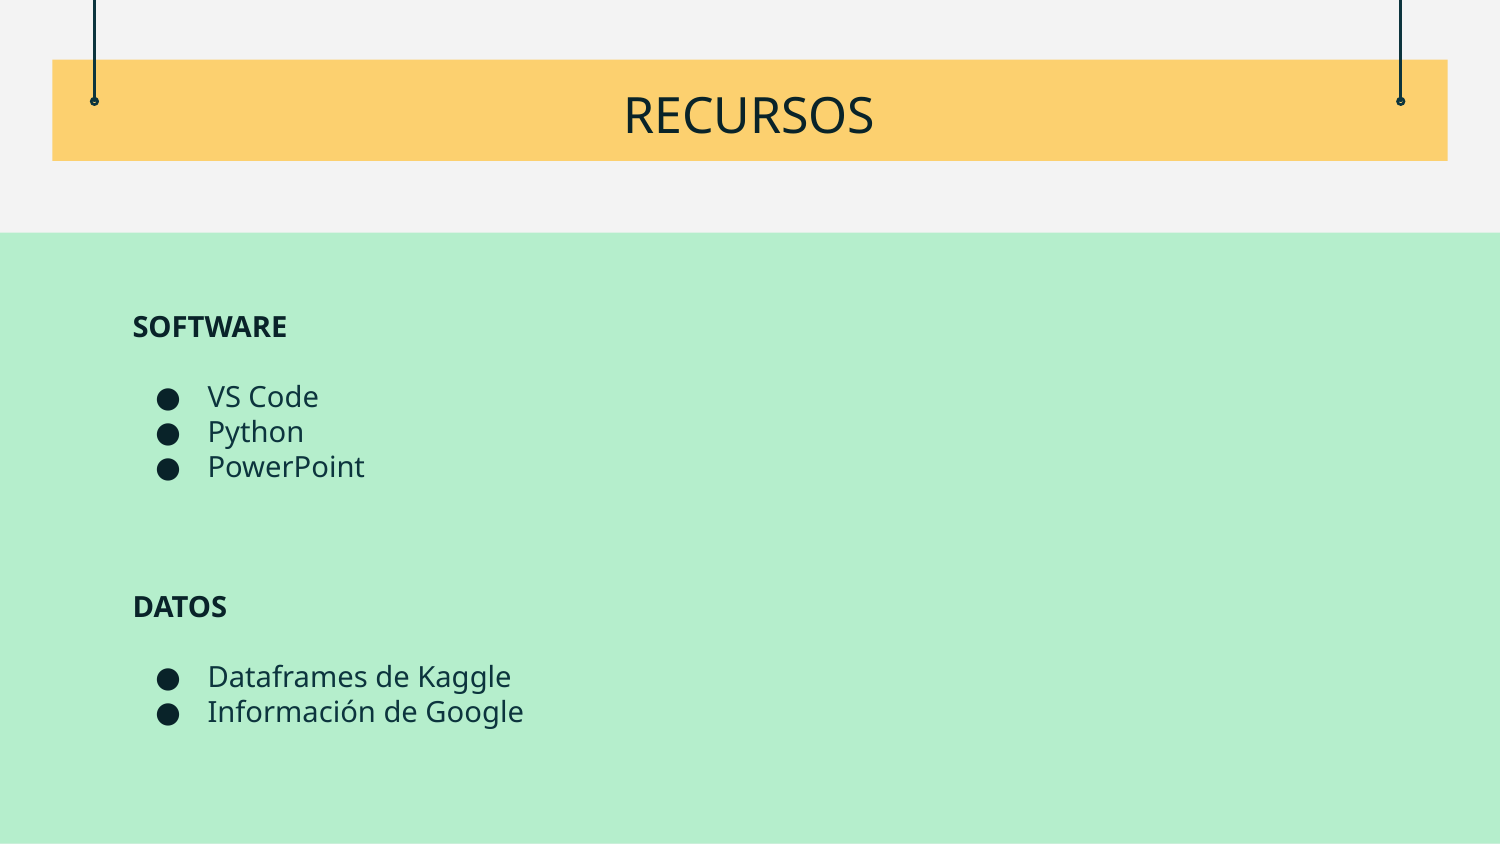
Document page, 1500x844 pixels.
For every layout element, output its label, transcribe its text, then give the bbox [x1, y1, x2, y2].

list SOFTWARE VS Code Python PowerPoint DATOS Dataframes de Kaggle Información de Google [117, 293, 1382, 834]
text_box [52, 0, 1448, 162]
